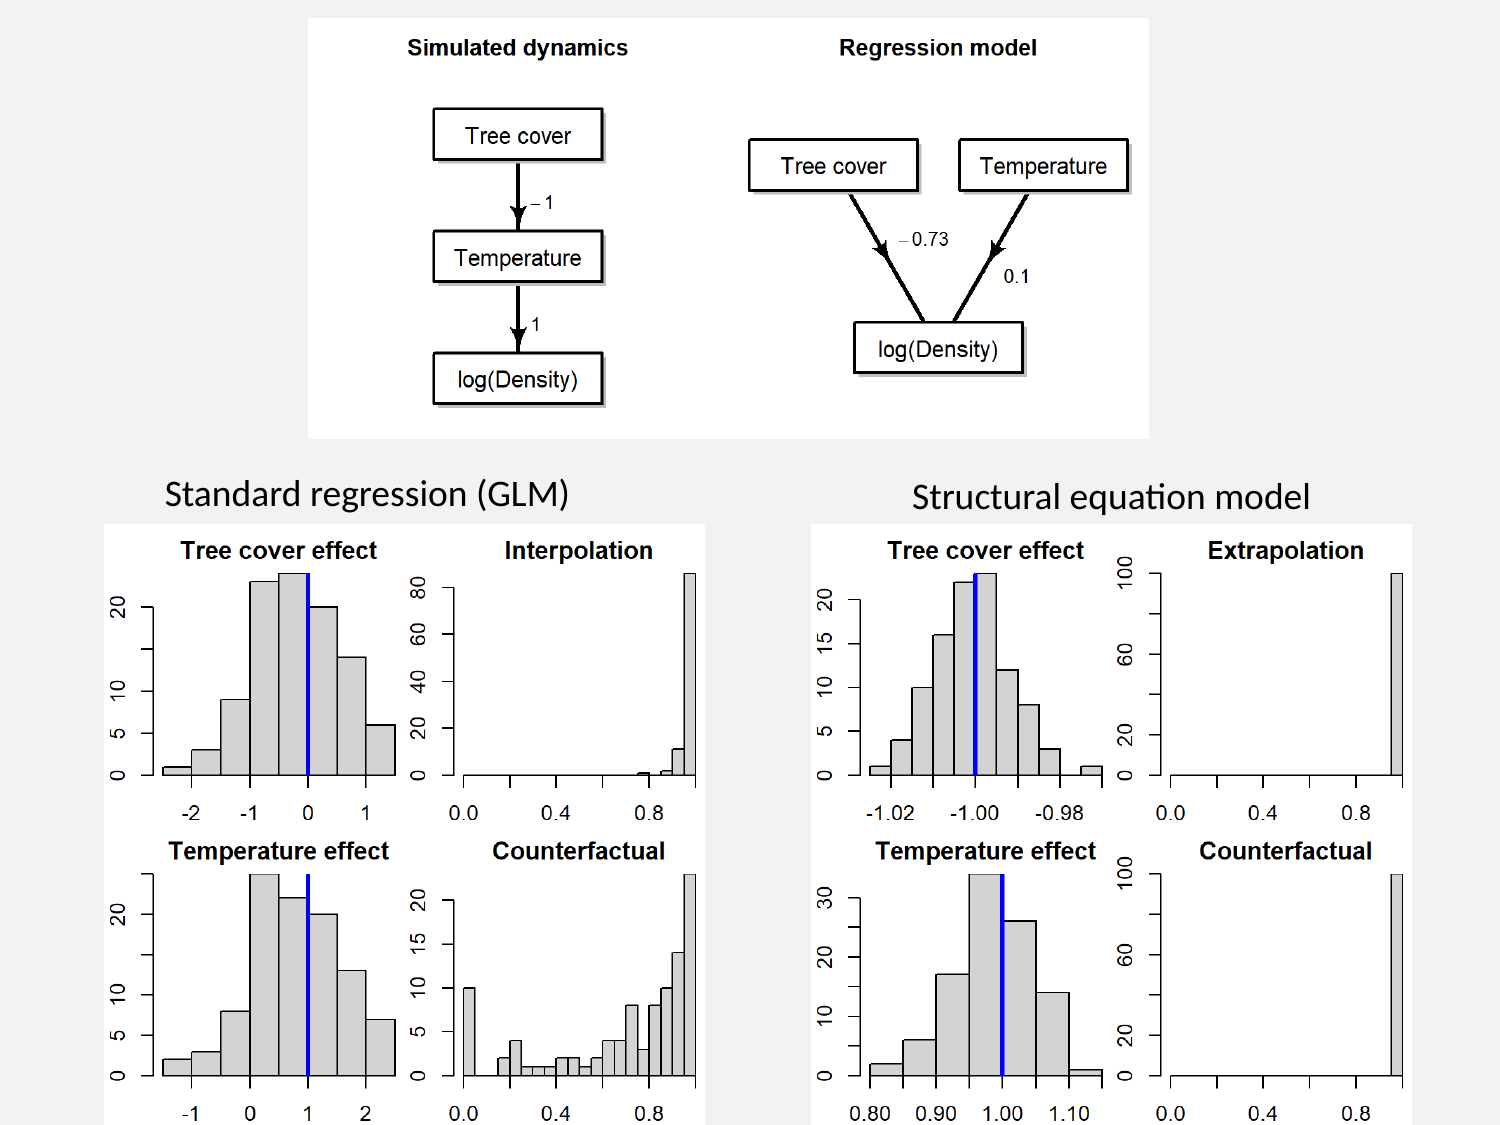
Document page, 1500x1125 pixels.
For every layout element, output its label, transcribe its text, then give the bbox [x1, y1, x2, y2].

text_box Structural equation model [897, 464, 1401, 523]
picture [810, 524, 1412, 1125]
picture [307, 18, 1150, 439]
text_box Standard regression (GLM) [150, 462, 654, 522]
picture [104, 524, 705, 1125]
